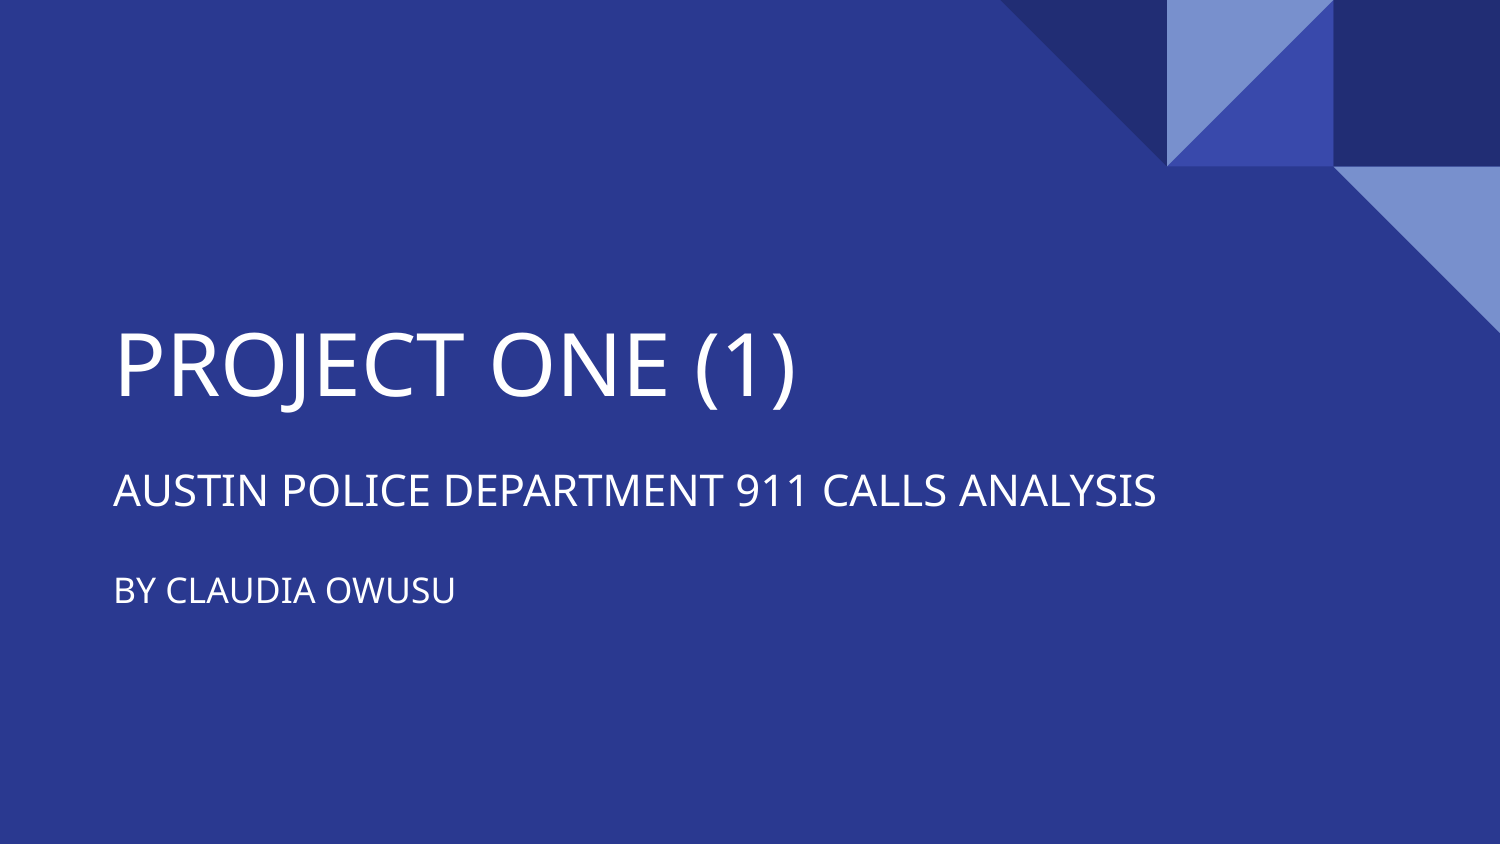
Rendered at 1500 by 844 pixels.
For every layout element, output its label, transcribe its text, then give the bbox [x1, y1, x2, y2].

subtitle AUSTIN POLICE DEPARTMENT 911 CALLS ANALYSIS BY CLAUDIA OWUSU [98, 448, 1447, 520]
title PROJECT ONE (1) [98, 291, 1447, 429]
